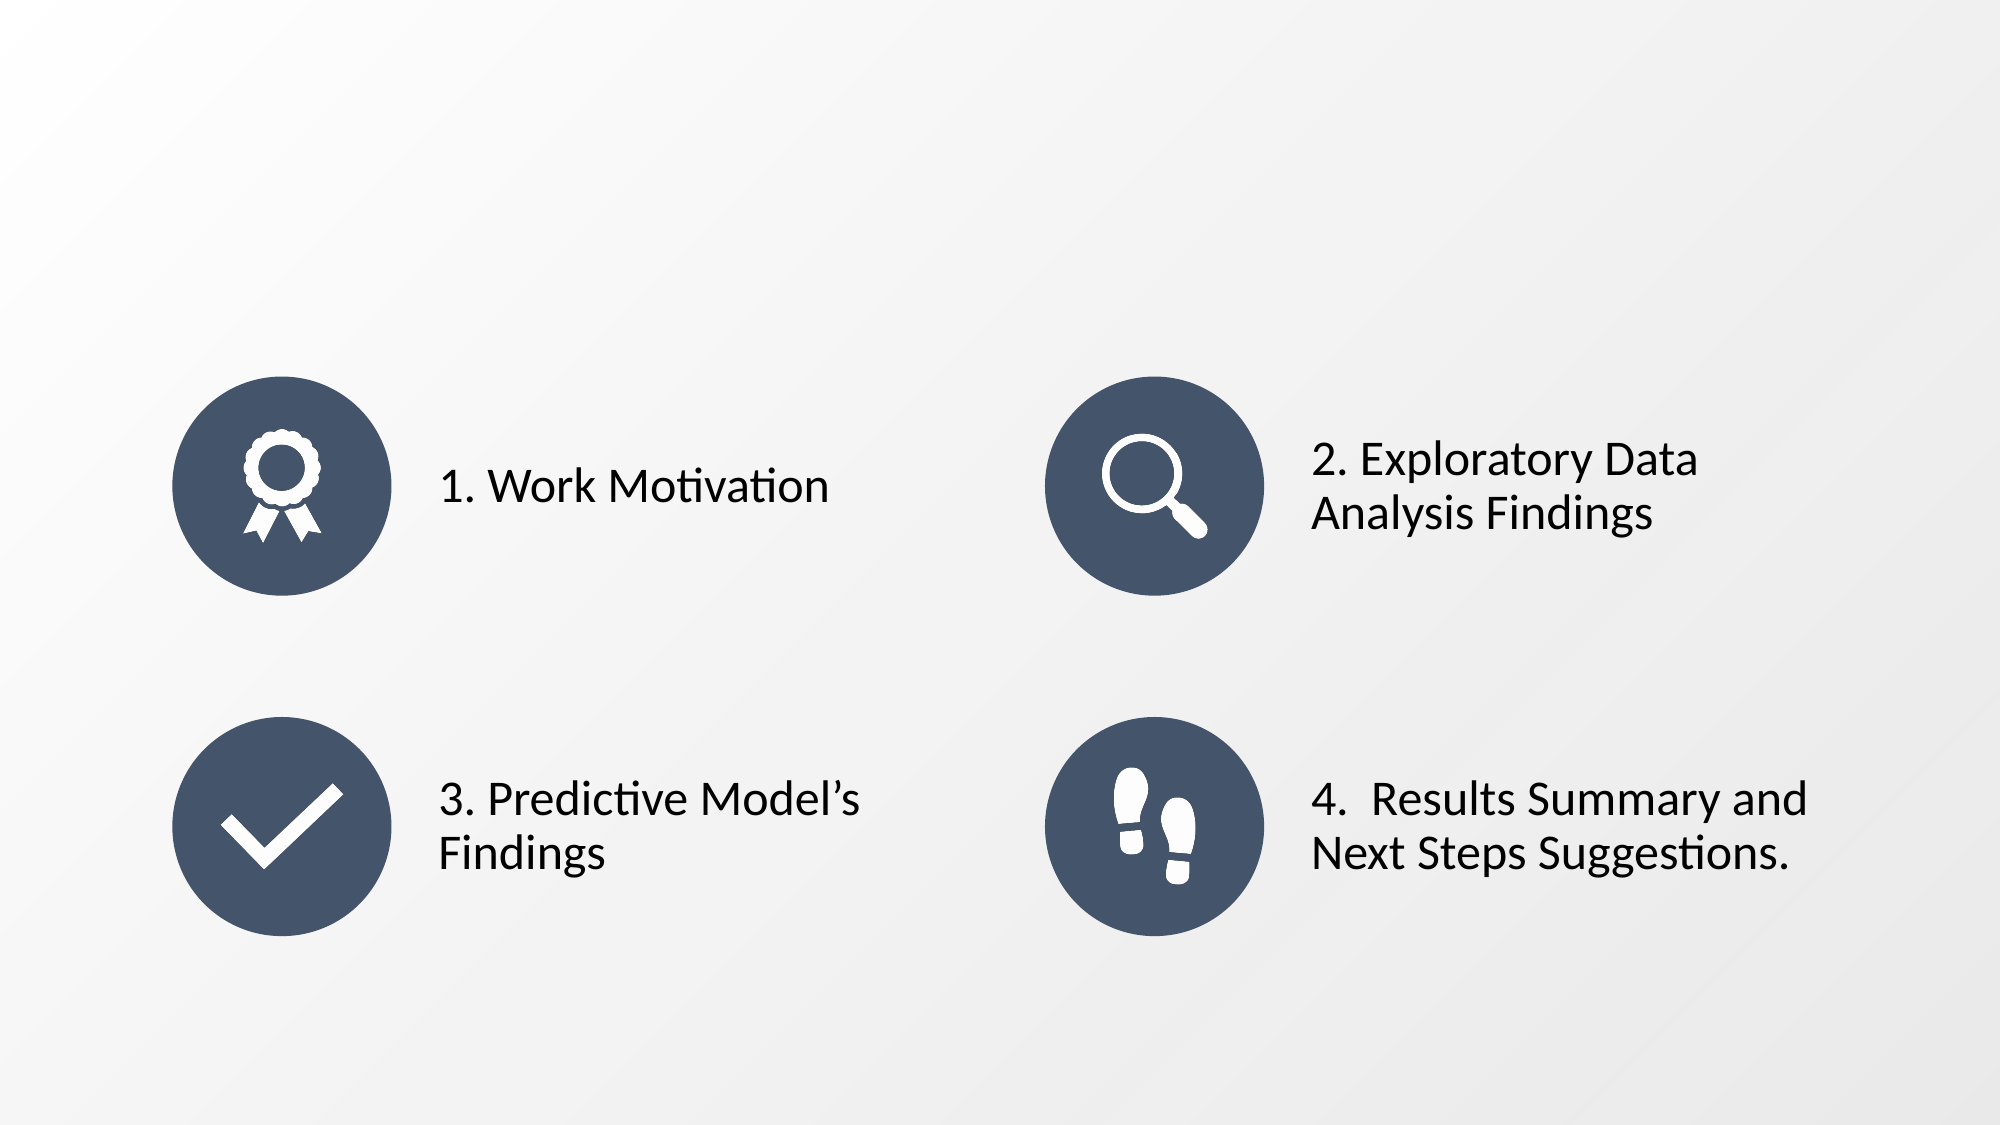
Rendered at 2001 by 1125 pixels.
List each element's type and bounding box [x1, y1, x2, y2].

text_box [0, 0, 2000, 1125]
text_box [137, 299, 1863, 1014]
